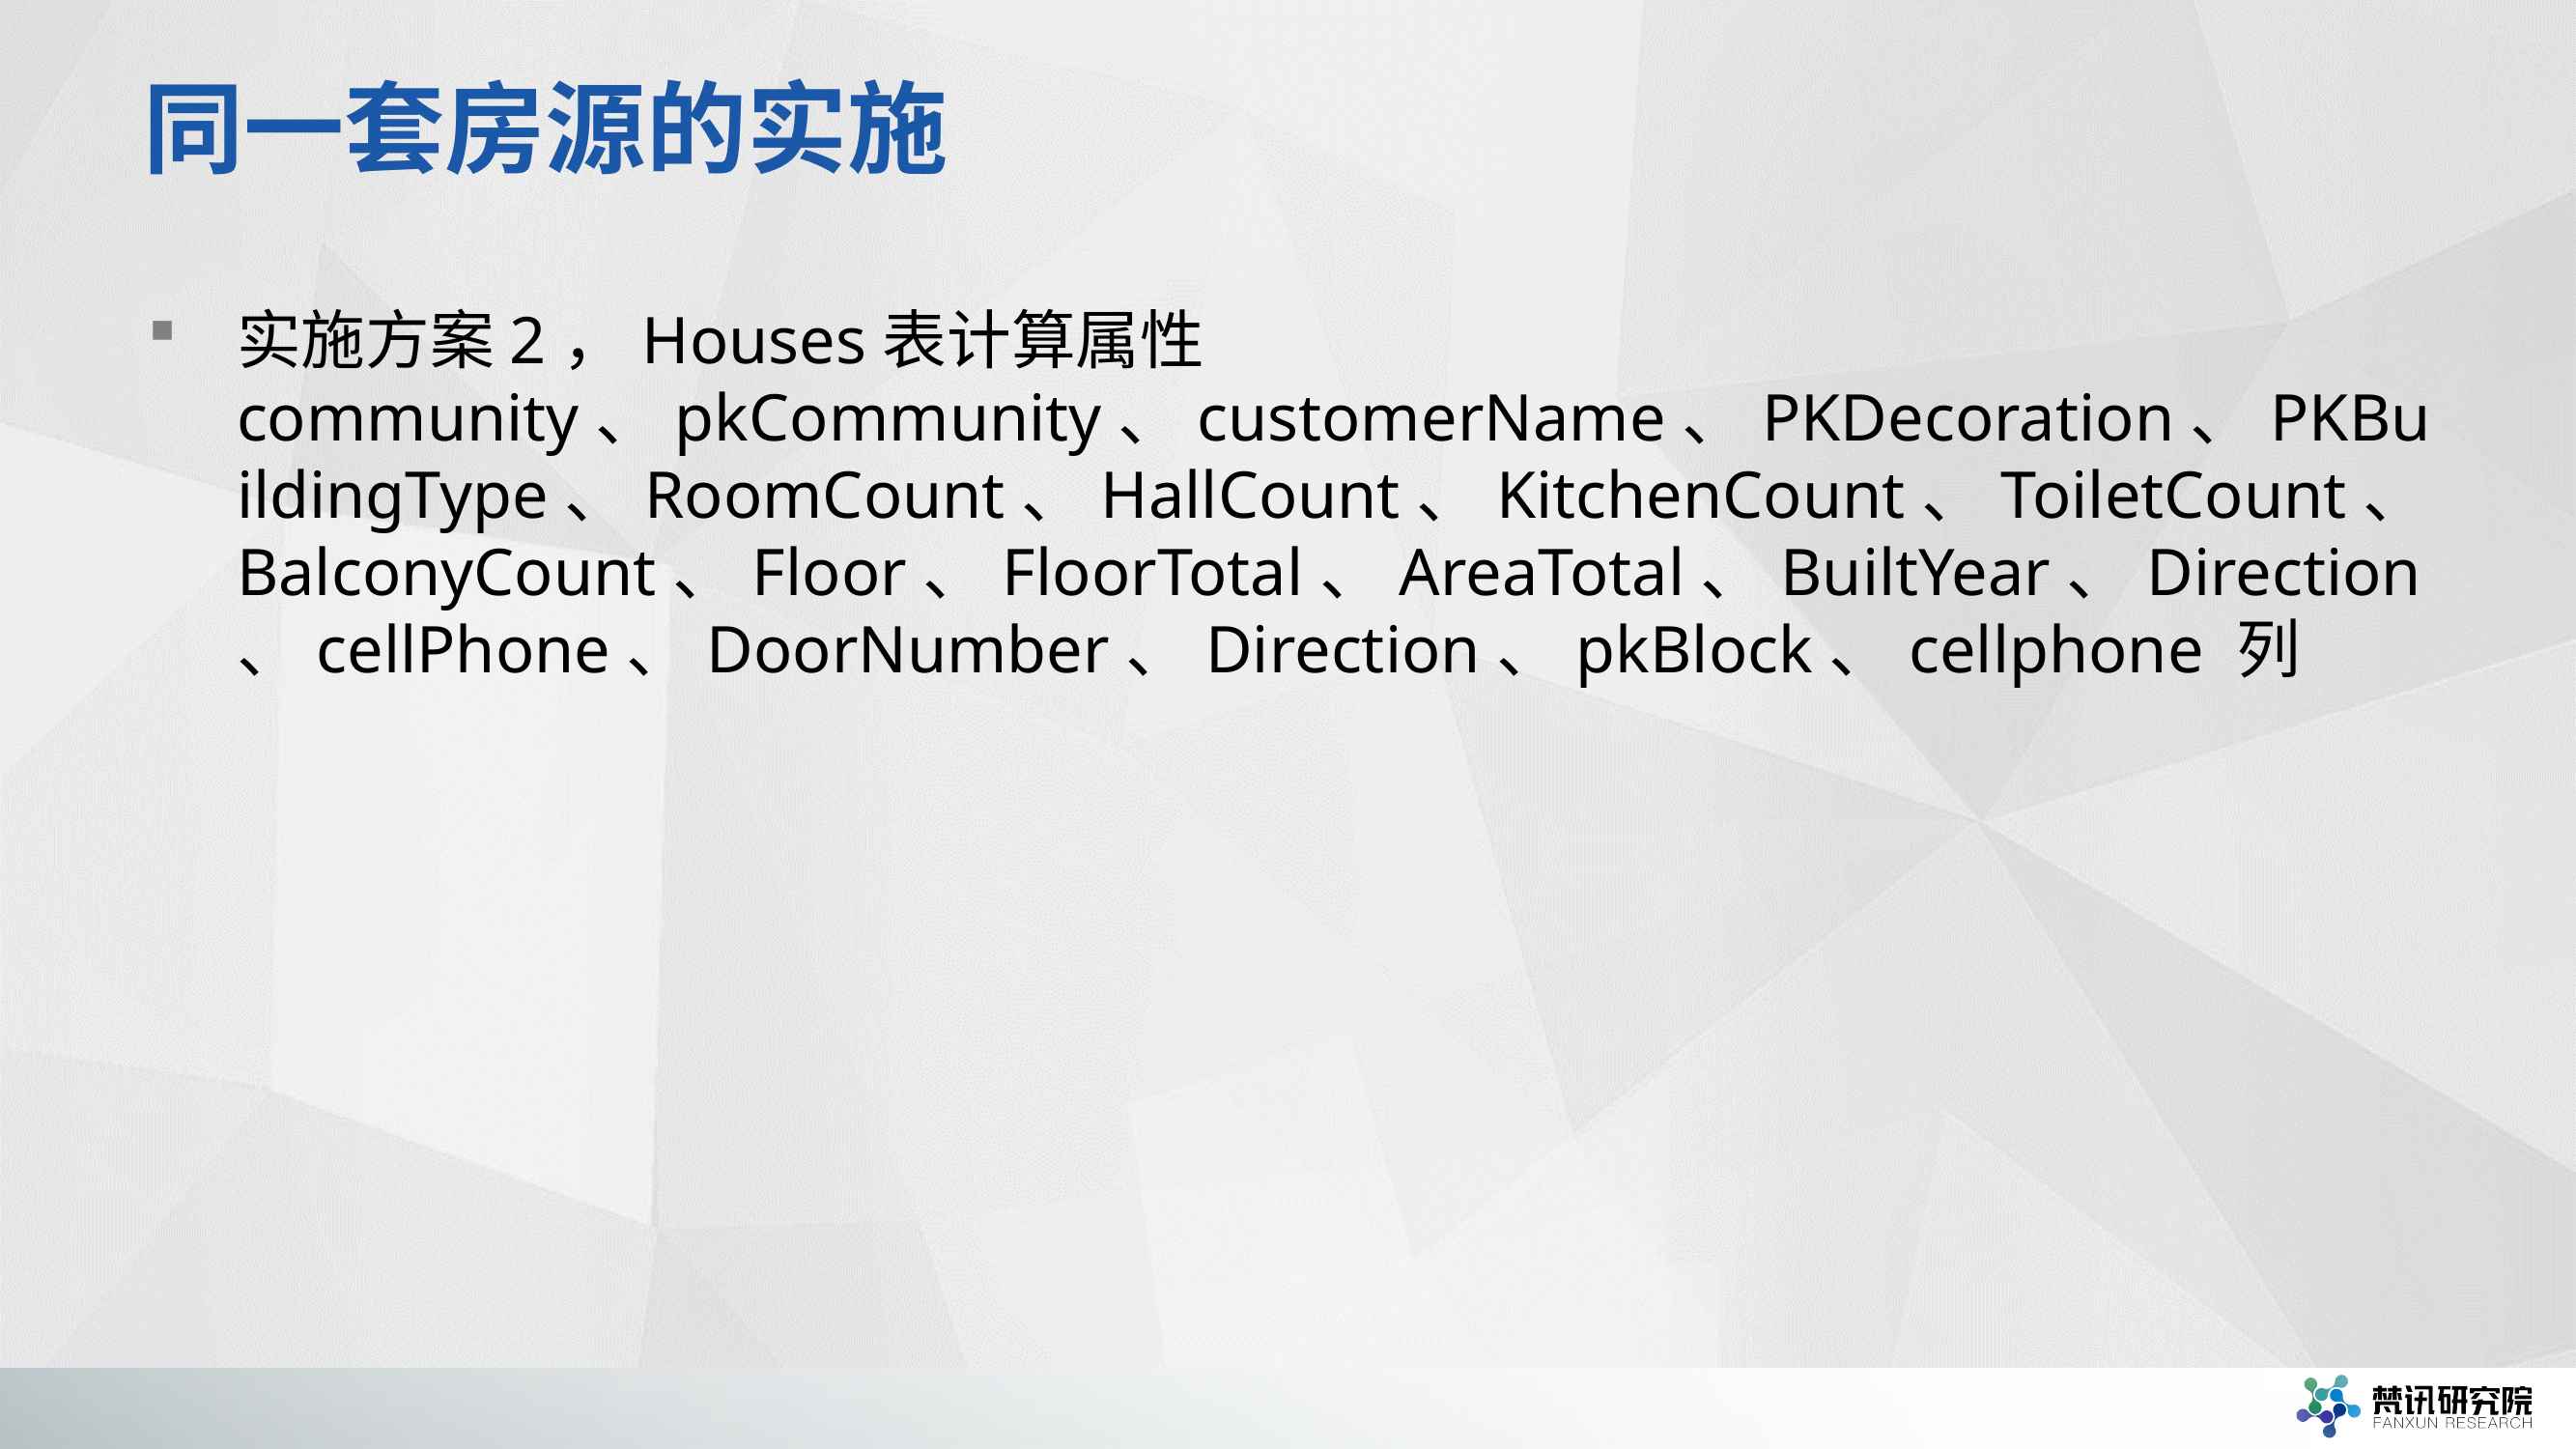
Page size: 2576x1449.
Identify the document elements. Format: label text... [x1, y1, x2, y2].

picture [0, 0, 2576, 1449]
list 实施方案2，Houses表计算属性 community、pkCommunity、customerName、PKDecoration、PKBuildingType、RoomCount、HallCount、KitchenCount、ToiletCount、BalconyCount、Floor、FloorTotal、AreaTotal、BuiltYear、Direction、cellPhone、DoorNumber、Direction、pkBlock、cellphone 列 [128, 300, 2448, 1307]
title 同一套房源的实施 [128, 58, 2448, 300]
